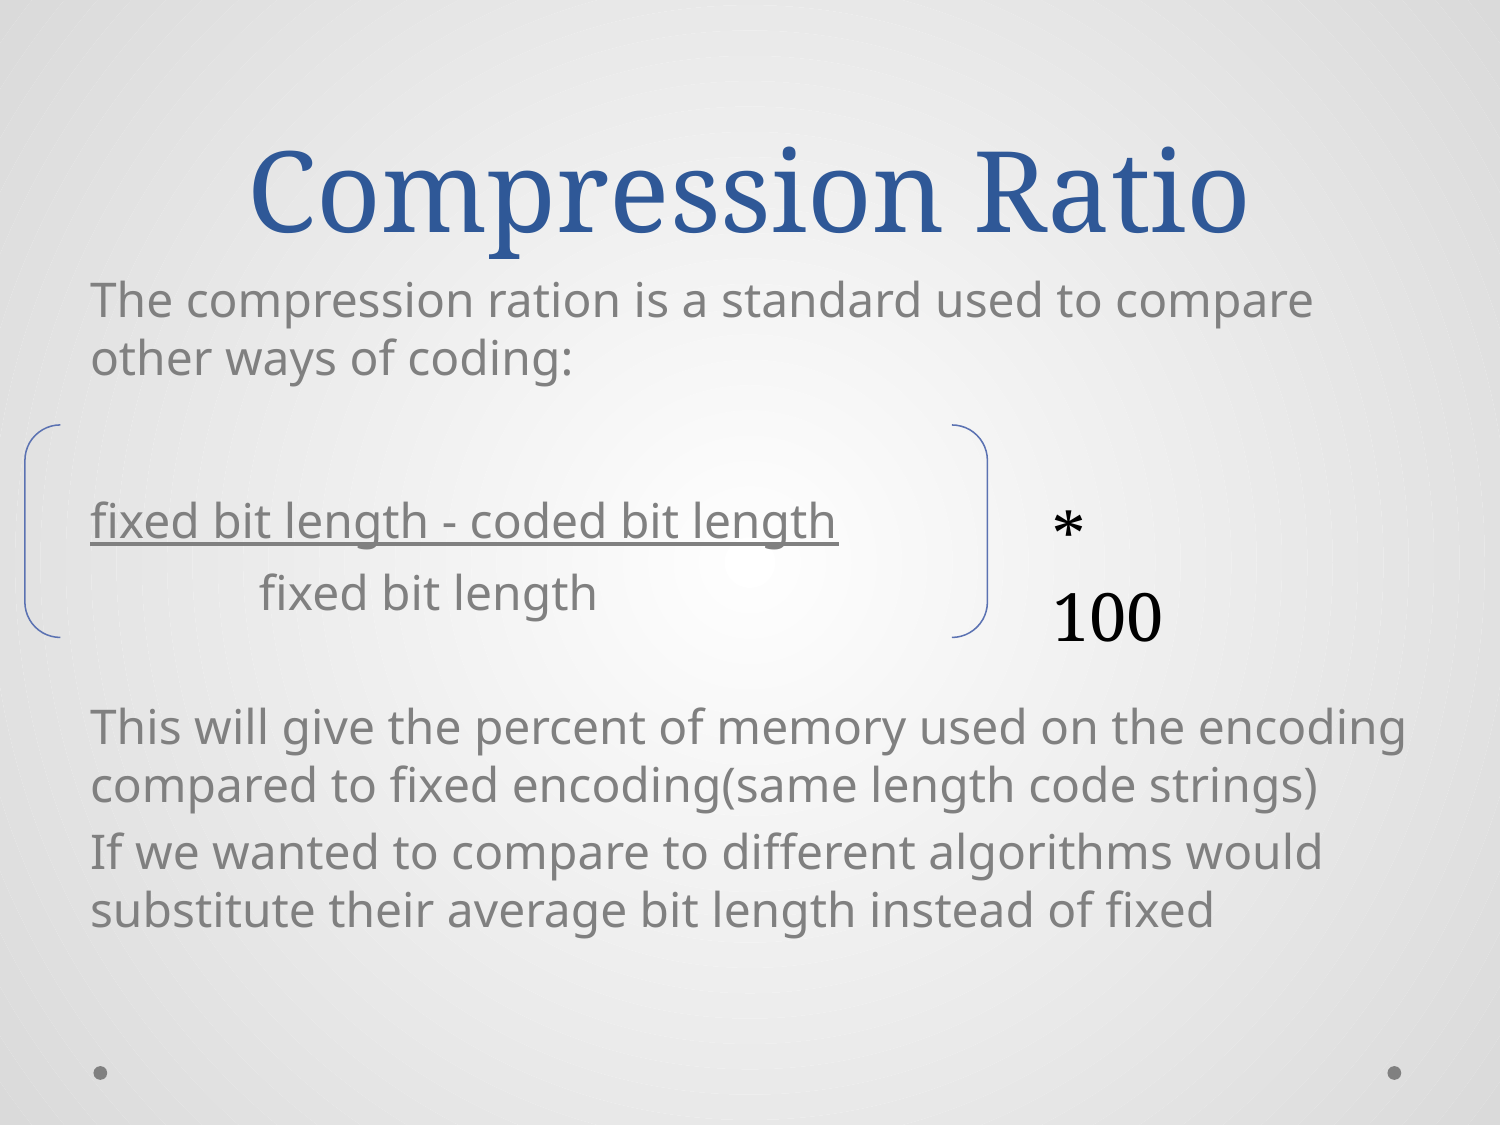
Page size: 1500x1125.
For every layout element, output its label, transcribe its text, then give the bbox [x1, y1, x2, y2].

text_box [24, 424, 989, 639]
text_box * 100 [1037, 487, 1225, 663]
list The compression ration is a standard used to compare other ways of coding: fixed bit length - coded bit length fixed bit length This will give the percent of memory used on the encoding compared to fixed encoding(same length code strings) If we wanted to compare to different algorithms would substitute their average bit length instead of fixed [74, 262, 1426, 1006]
title Compression Ratio [75, 0, 1425, 262]
